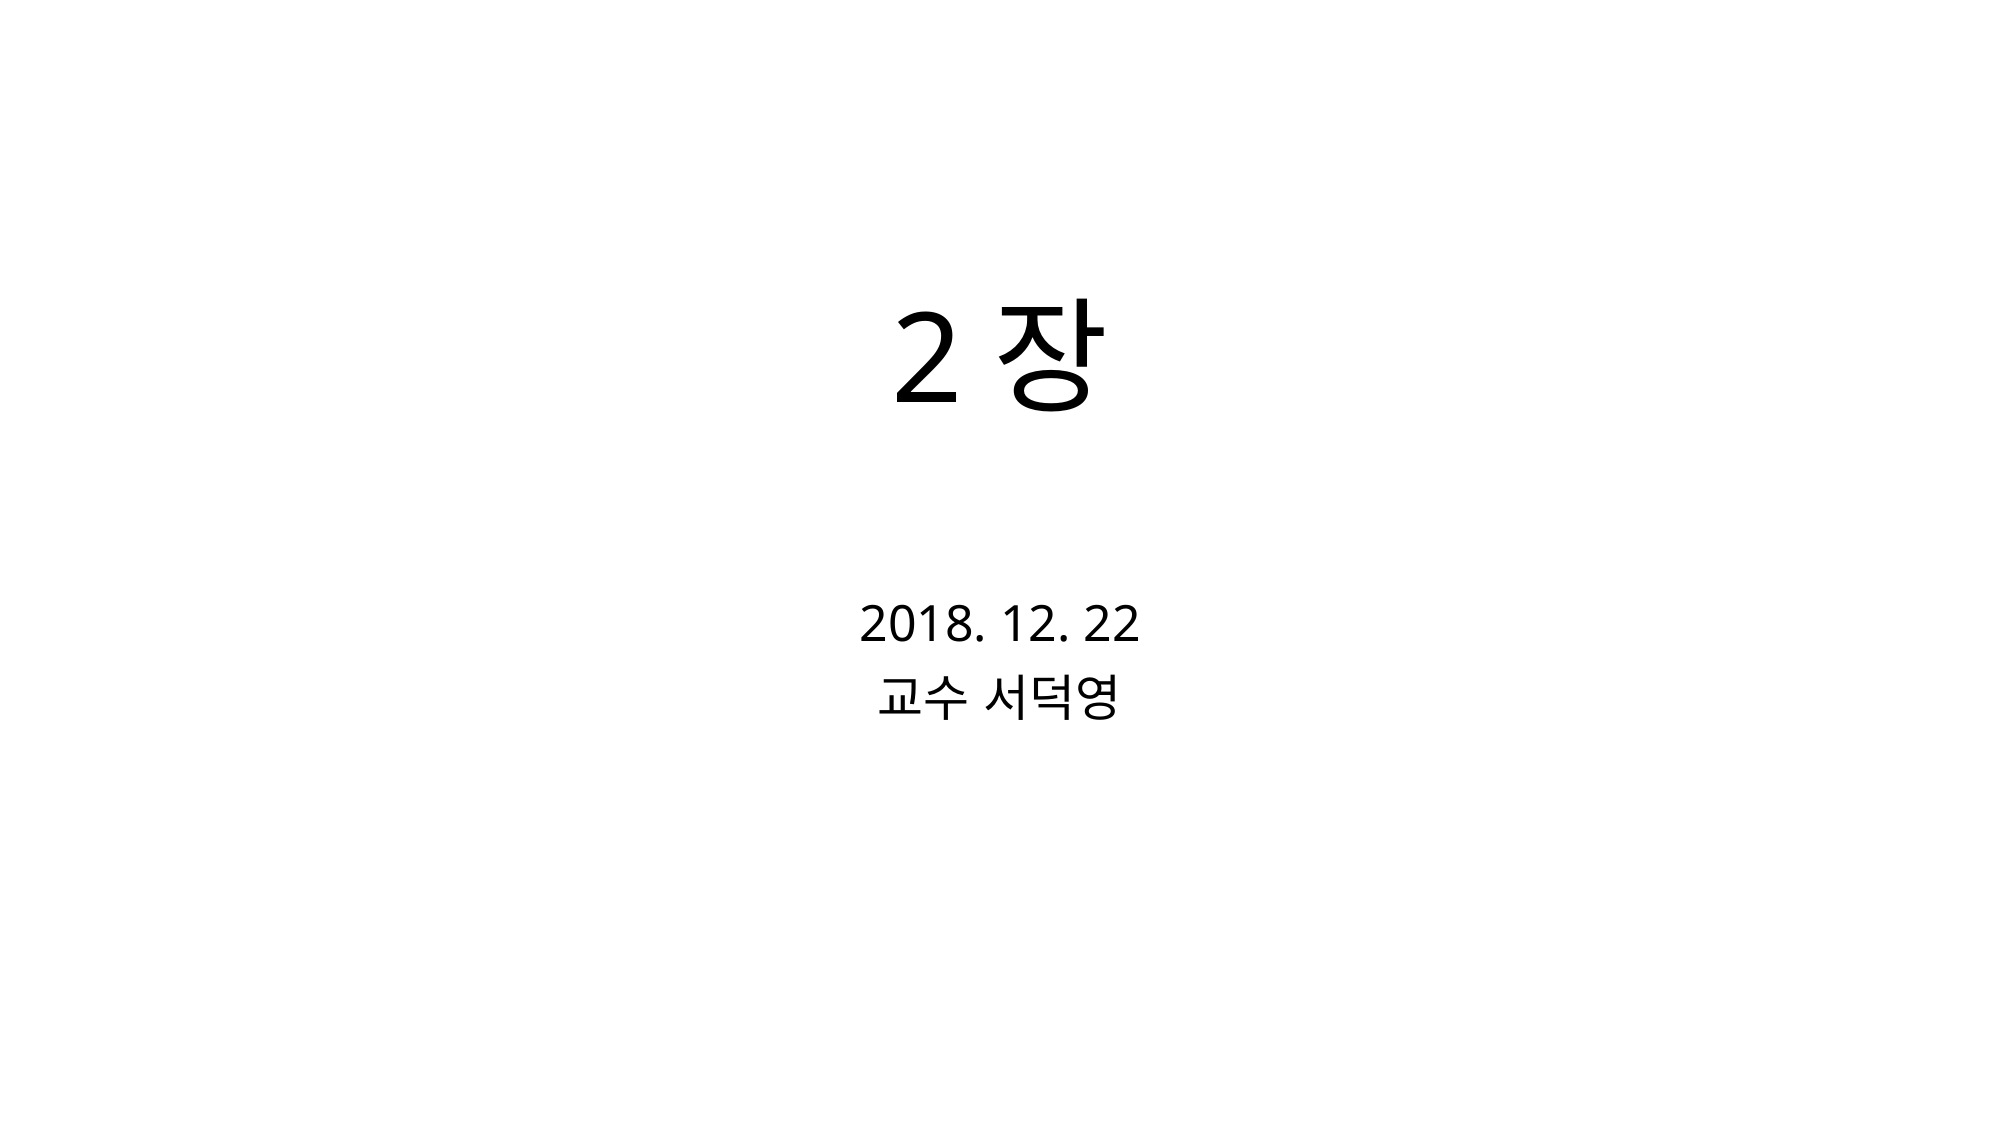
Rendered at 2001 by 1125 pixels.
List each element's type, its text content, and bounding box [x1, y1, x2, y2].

title 2장 [249, 184, 1750, 438]
subtitle 2018. 12. 22 교수 서덕영 [249, 590, 1750, 863]
